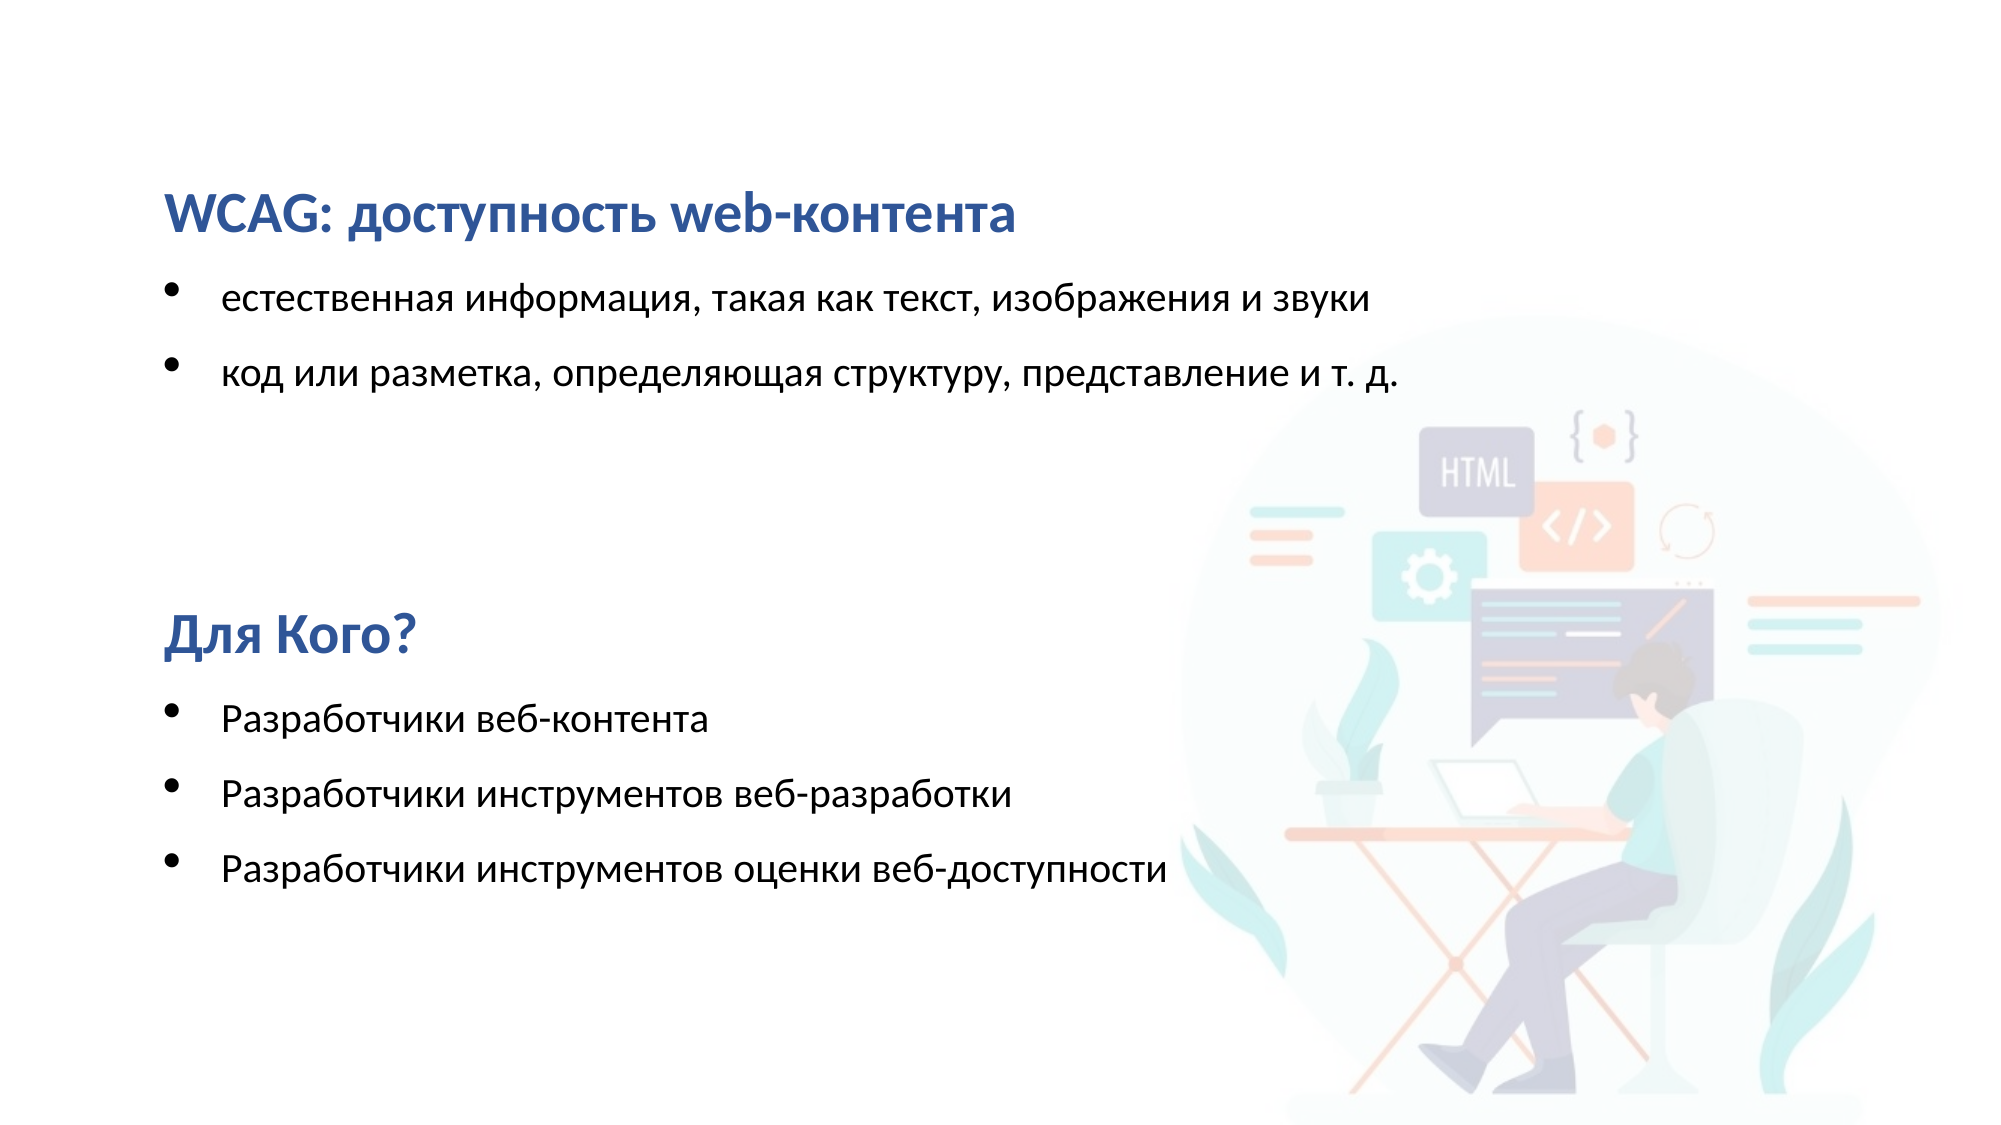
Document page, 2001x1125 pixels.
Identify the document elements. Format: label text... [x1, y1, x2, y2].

picture [1098, 224, 1999, 1125]
text_box WCAG: доступность web-контента естественная информация, такая как текст, изображения и звуки код или разметка, определяющая структуру, представление и т. д. Для Кого? Разработчики веб-контента Разработчики инструментов веб-разработки Разработчики инструментов оценки веб-доступности [149, 132, 1622, 898]
